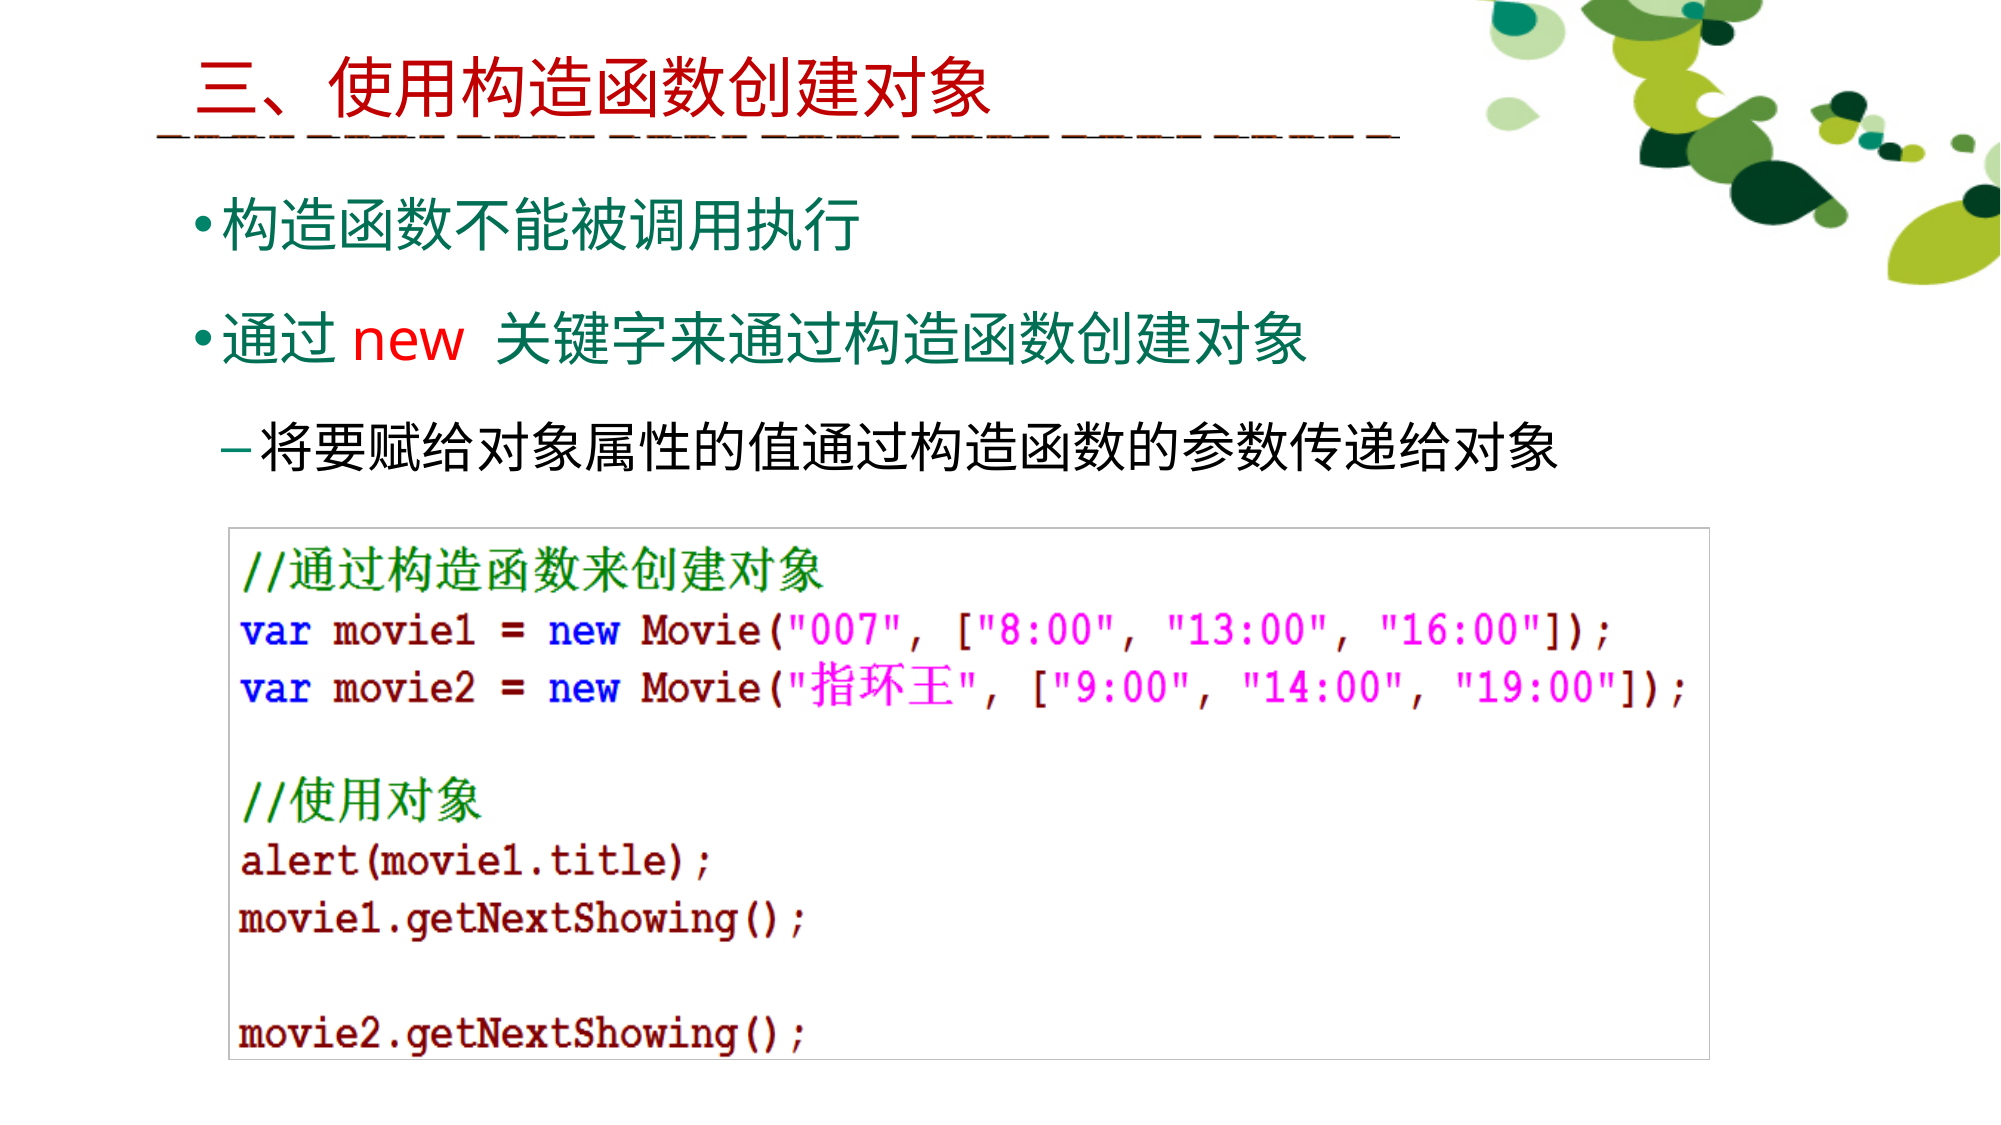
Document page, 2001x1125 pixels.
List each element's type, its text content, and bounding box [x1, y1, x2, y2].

picture [0, 0, 2001, 1125]
list 构造函数不能被调用执行 通过new 关键字来通过构造函数创建对象 将要赋给对象属性的值通过构造函数的参数传递给对象 [178, 146, 1750, 908]
list 三、使用构造函数创建对象 [178, 38, 1523, 120]
text_box [90, 964, 894, 1094]
